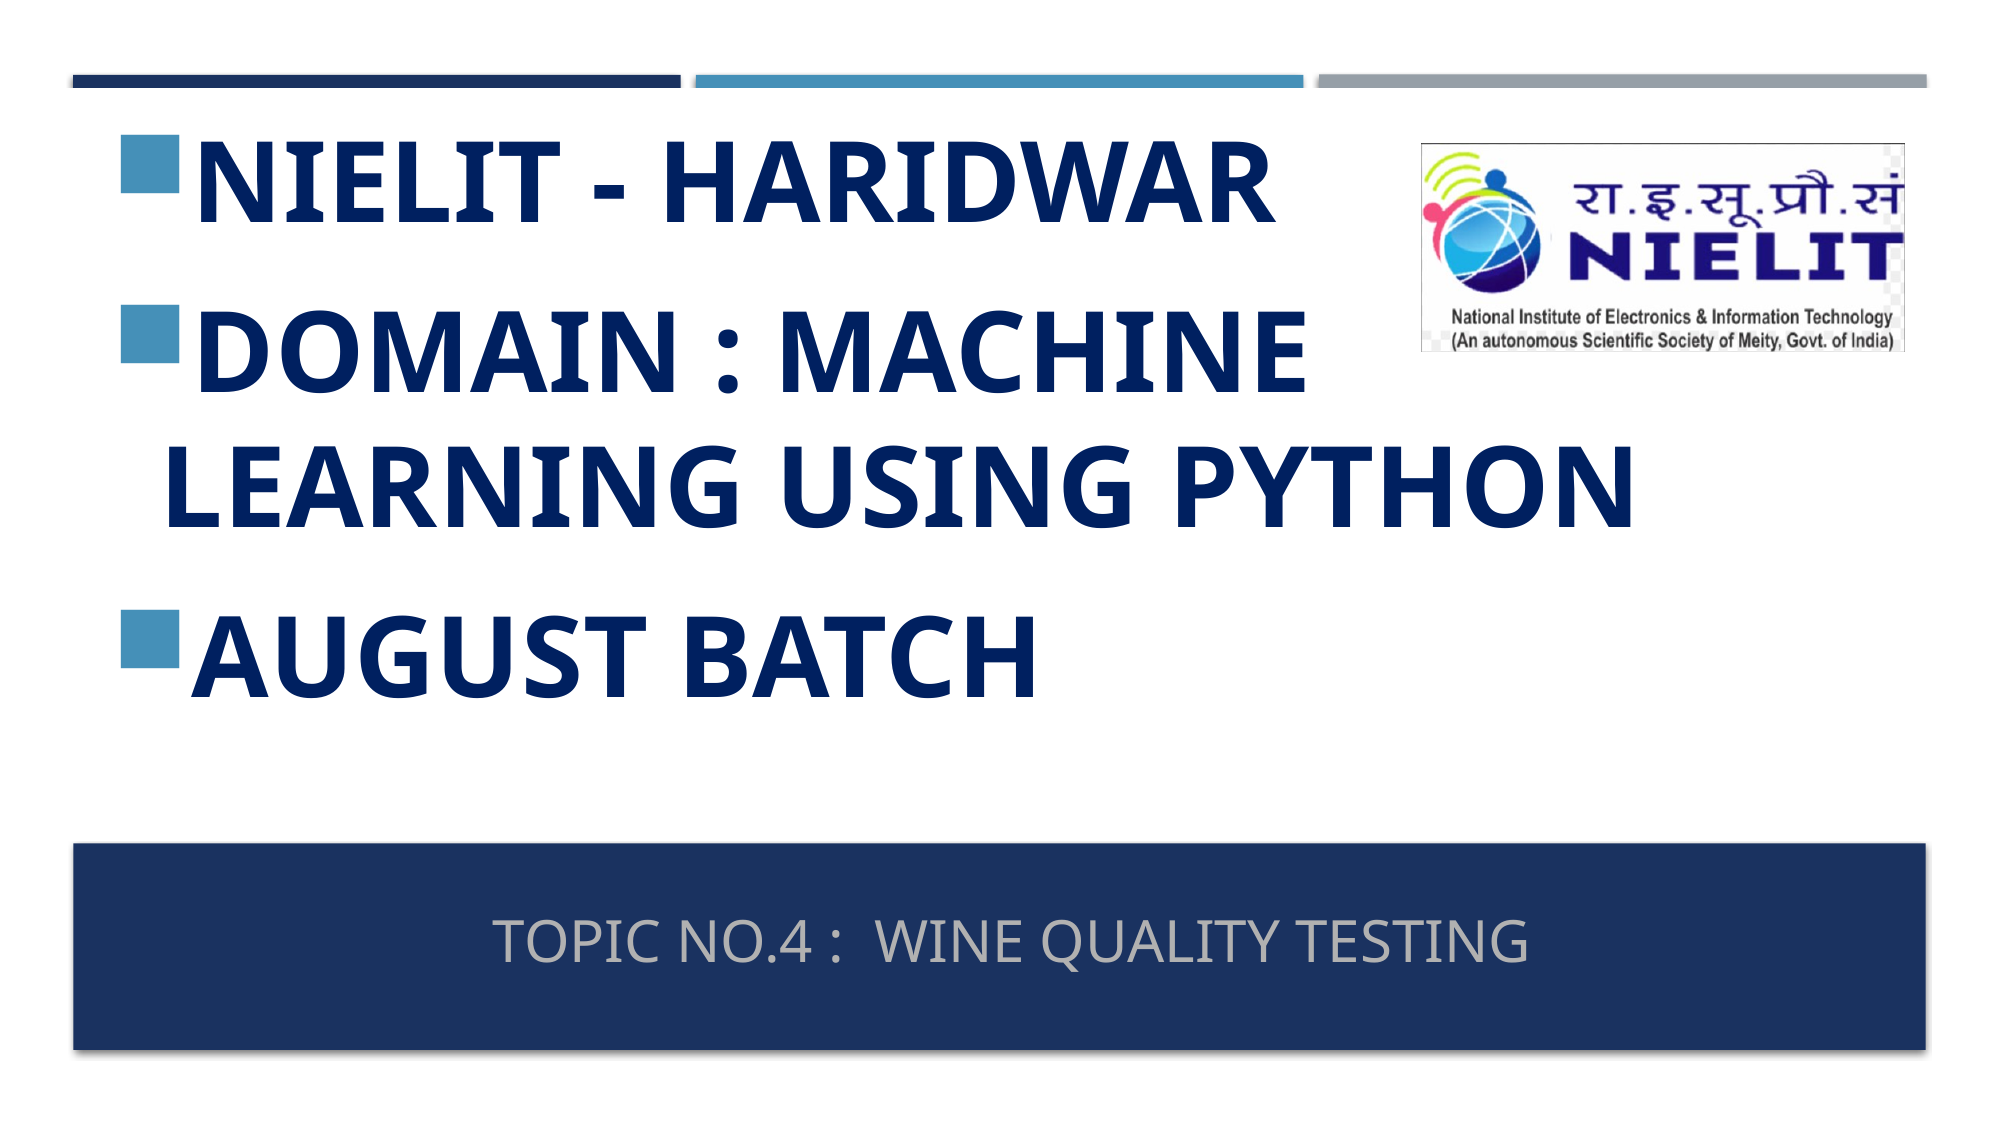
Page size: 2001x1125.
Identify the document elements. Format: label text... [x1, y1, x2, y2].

title TOPIC NO.4 : WINE QUALITY TESTING [386, 877, 1905, 982]
text_box [72, 842, 1927, 1051]
list NIELIT - HARIDWAR DOMAIN : MACHINE LEARNING USING PYTHON AUGUST BATCH [94, 107, 1905, 723]
text_box [0, 86, 2000, 1125]
picture [1420, 142, 1905, 352]
